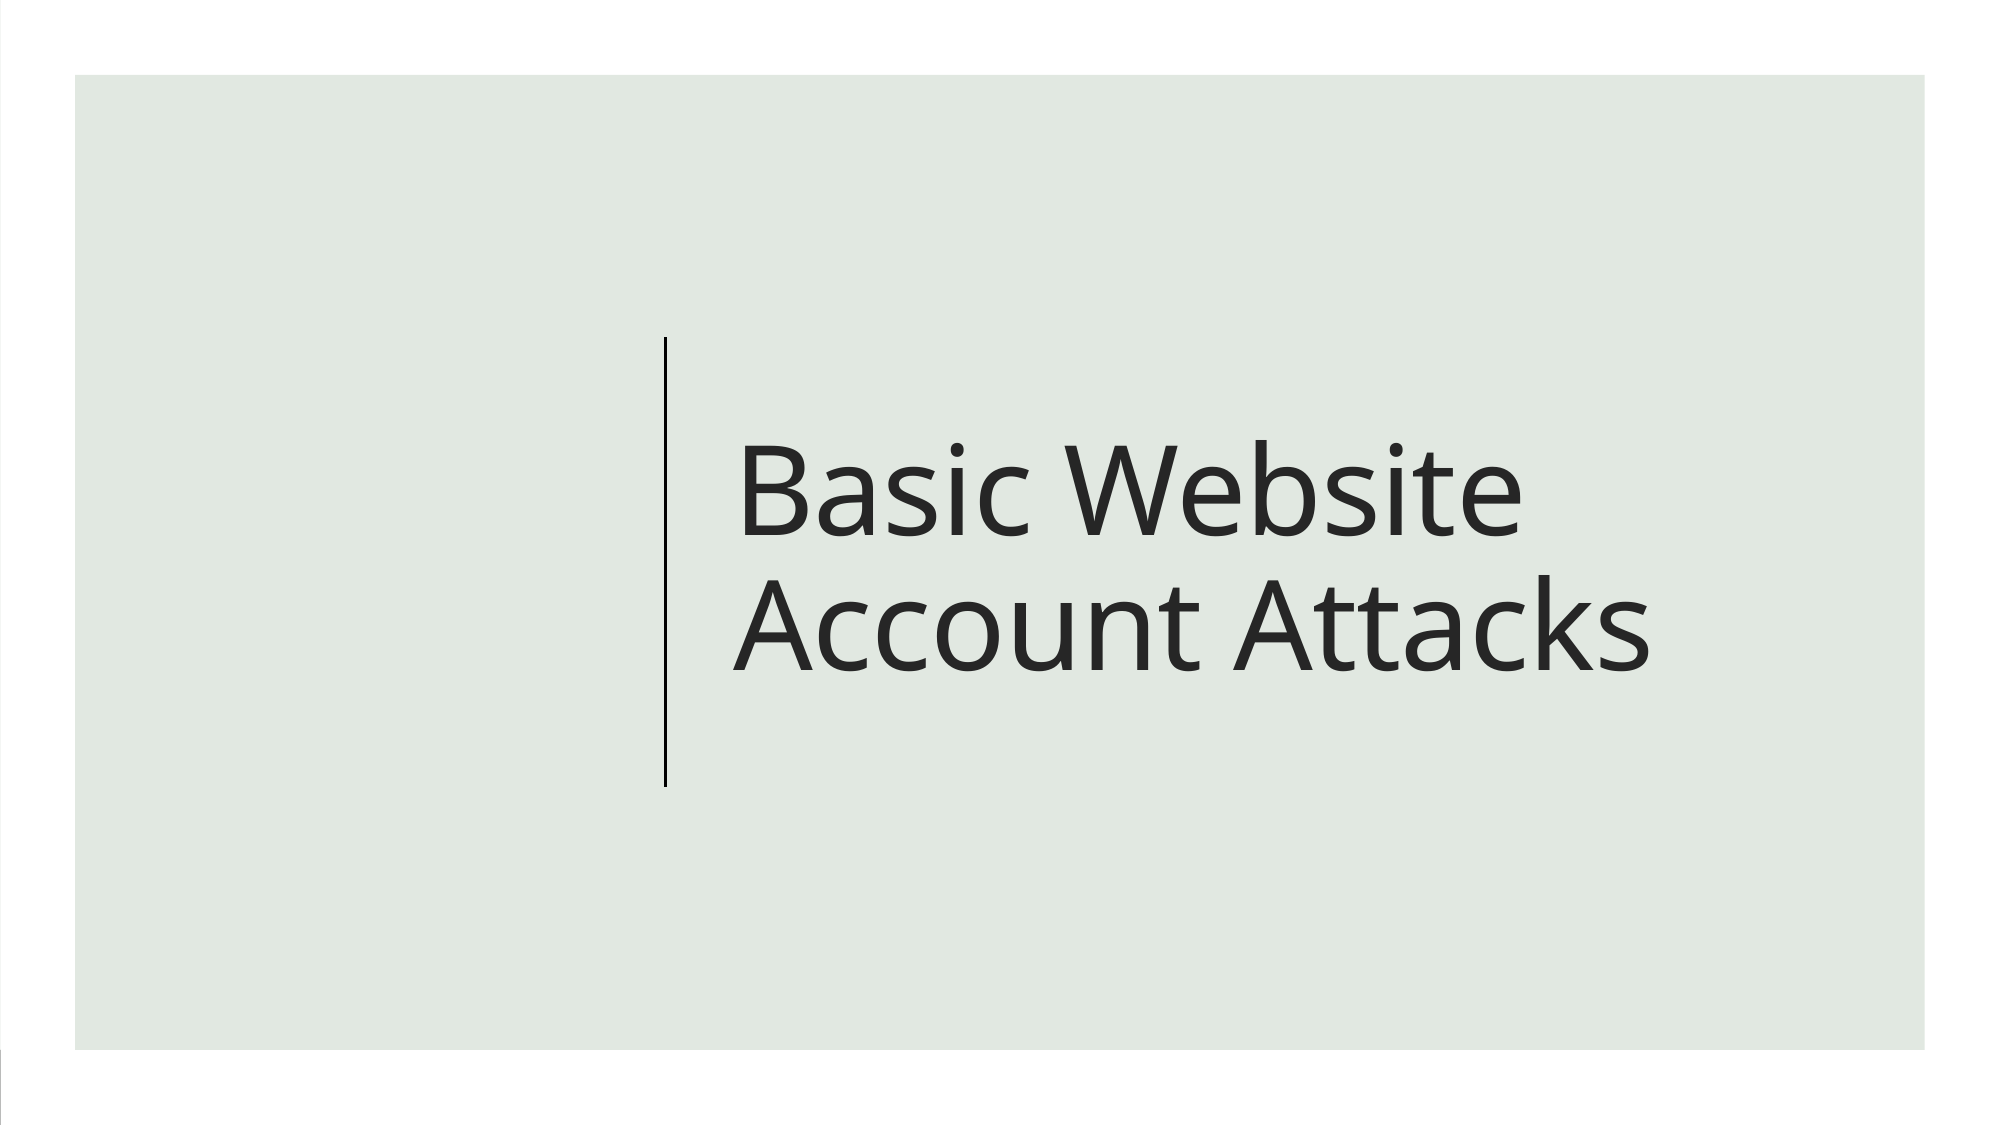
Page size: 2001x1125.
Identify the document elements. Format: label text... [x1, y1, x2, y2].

text_box [0, 0, 2000, 1125]
text_box [74, 74, 1926, 1051]
title Basic Website Account Attacks [718, 158, 1829, 967]
